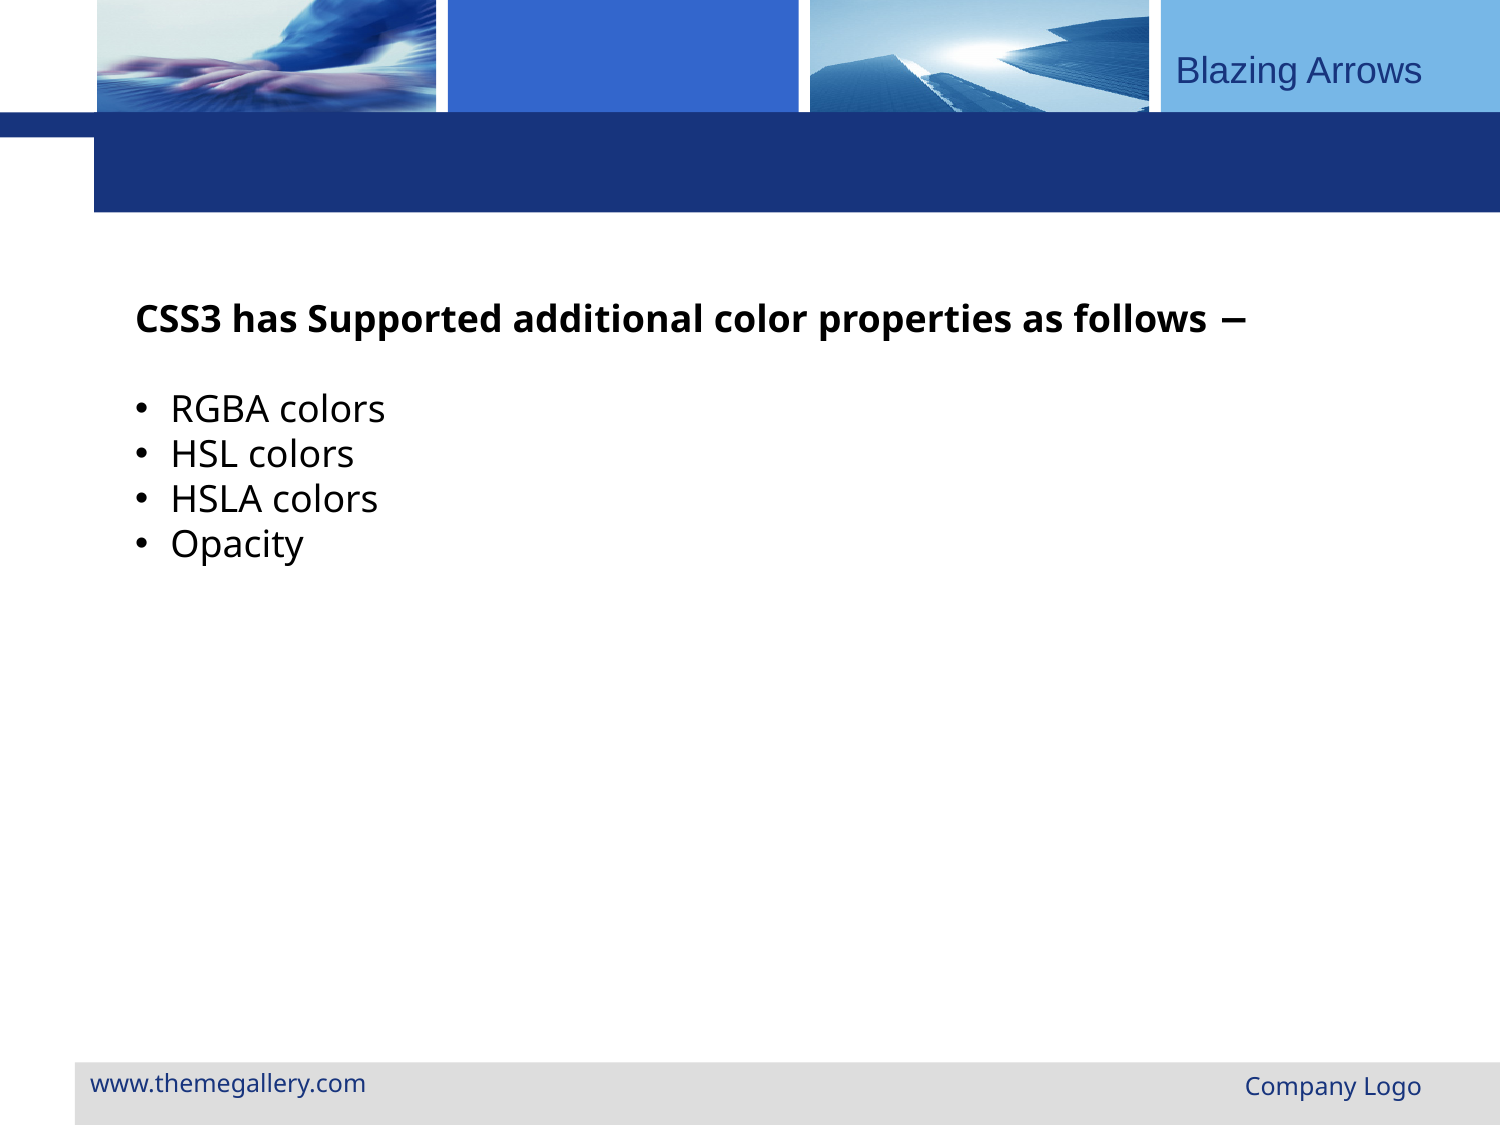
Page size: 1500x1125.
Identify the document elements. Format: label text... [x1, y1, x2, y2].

picture [97, 0, 437, 112]
text_box CSS3 has Supported additional color properties as follows − RGBA colors HSL colors HSLA colors Opacity [120, 287, 1363, 663]
picture [810, 0, 1150, 112]
slide_number www.themegallery.com [75, 1059, 425, 1113]
footer Company Logo [962, 1062, 1438, 1116]
